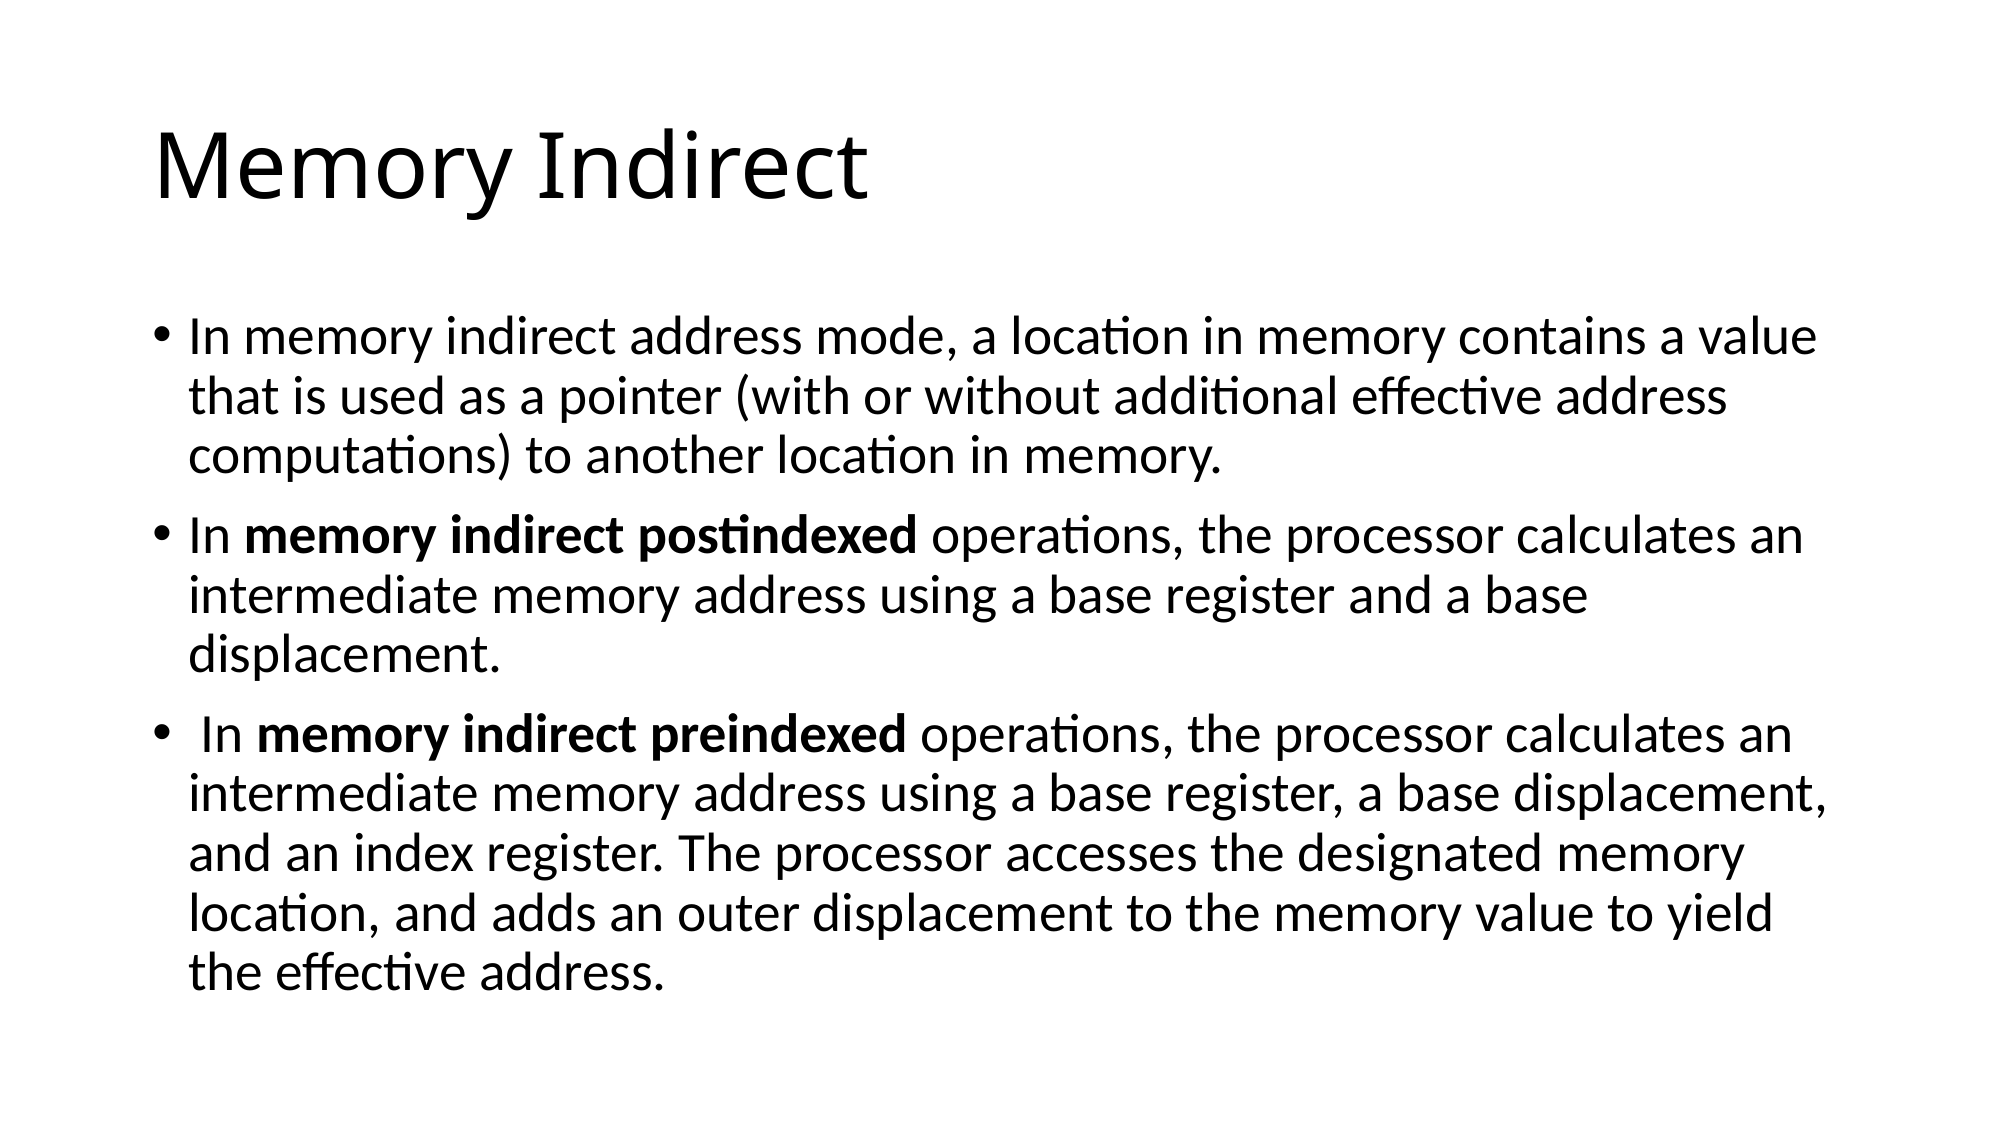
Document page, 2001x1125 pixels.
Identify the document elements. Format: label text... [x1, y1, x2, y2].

title Memory Indirect [137, 59, 1863, 278]
list In memory indirect address mode, a location in memory contains a value that is used as a pointer (with or without additional effective address computations) to another location in memory. In memory indirect postindexed operations, the processor calculates an intermediate memory address using a base register and a base displacement. In memory indirect preindexed operations, the processor calculates an intermediate memory address using a base register, a base displacement, and an index register. The processor accesses the designated memory location, and adds an outer displacement to the memory value to yield the effective address. [137, 299, 1863, 1014]
